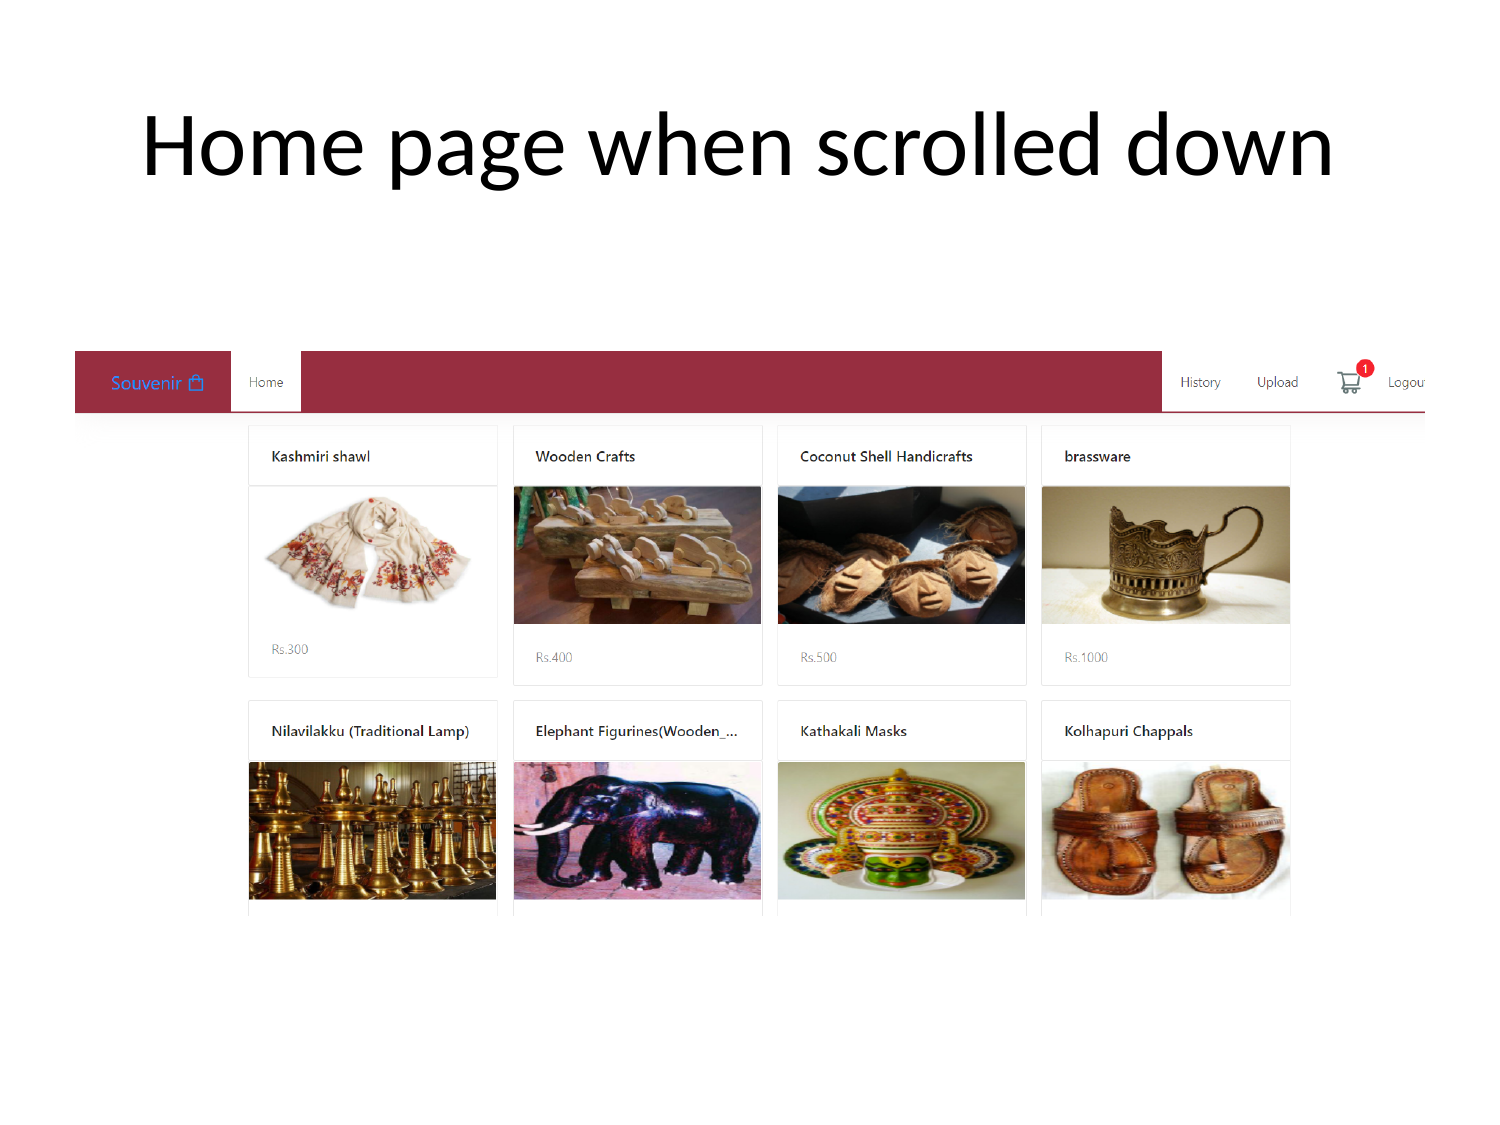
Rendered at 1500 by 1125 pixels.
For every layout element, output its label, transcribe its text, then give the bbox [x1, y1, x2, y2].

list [74, 351, 1426, 916]
title Home page when scrolled down [75, 45, 1425, 233]
